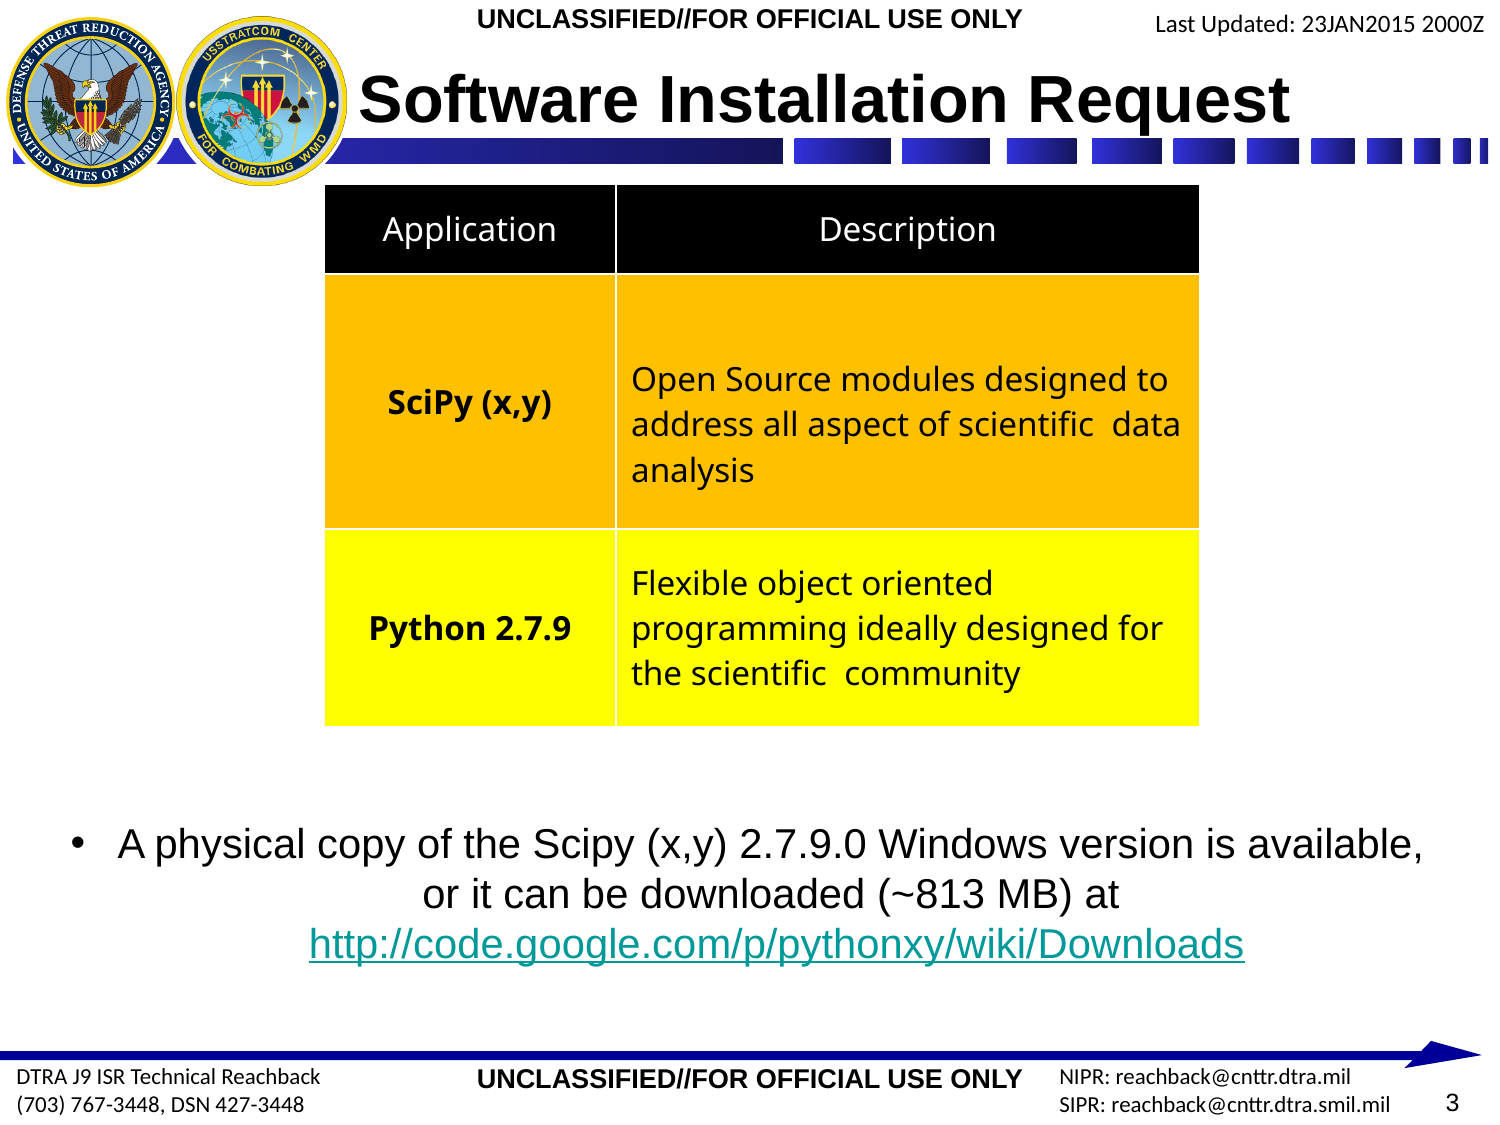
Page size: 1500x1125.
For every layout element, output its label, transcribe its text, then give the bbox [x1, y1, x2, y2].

table_cell Flexible object oriented programming ideally designed for the scientific community [617, 530, 1199, 726]
slide_number 3 [1408, 1078, 1475, 1113]
table_cell Open Source modules designed to address all aspect of scientific data analysis [617, 275, 1199, 528]
table_cell Python 2.7.9 [325, 530, 615, 726]
table_header Application [325, 185, 615, 273]
title Software Installation Request [343, 28, 1489, 164]
text_box A physical copy of the Scipy (x,y) 2.7.9.0 Windows version is available, or it can be downloaded (~813 MB) at http://code.google.com/p/pythonxy/wiki/Downloads [53, 809, 1442, 975]
picture [176, 16, 347, 186]
table_header Description [617, 185, 1199, 273]
table_cell SciPy (x,y) [325, 275, 615, 528]
